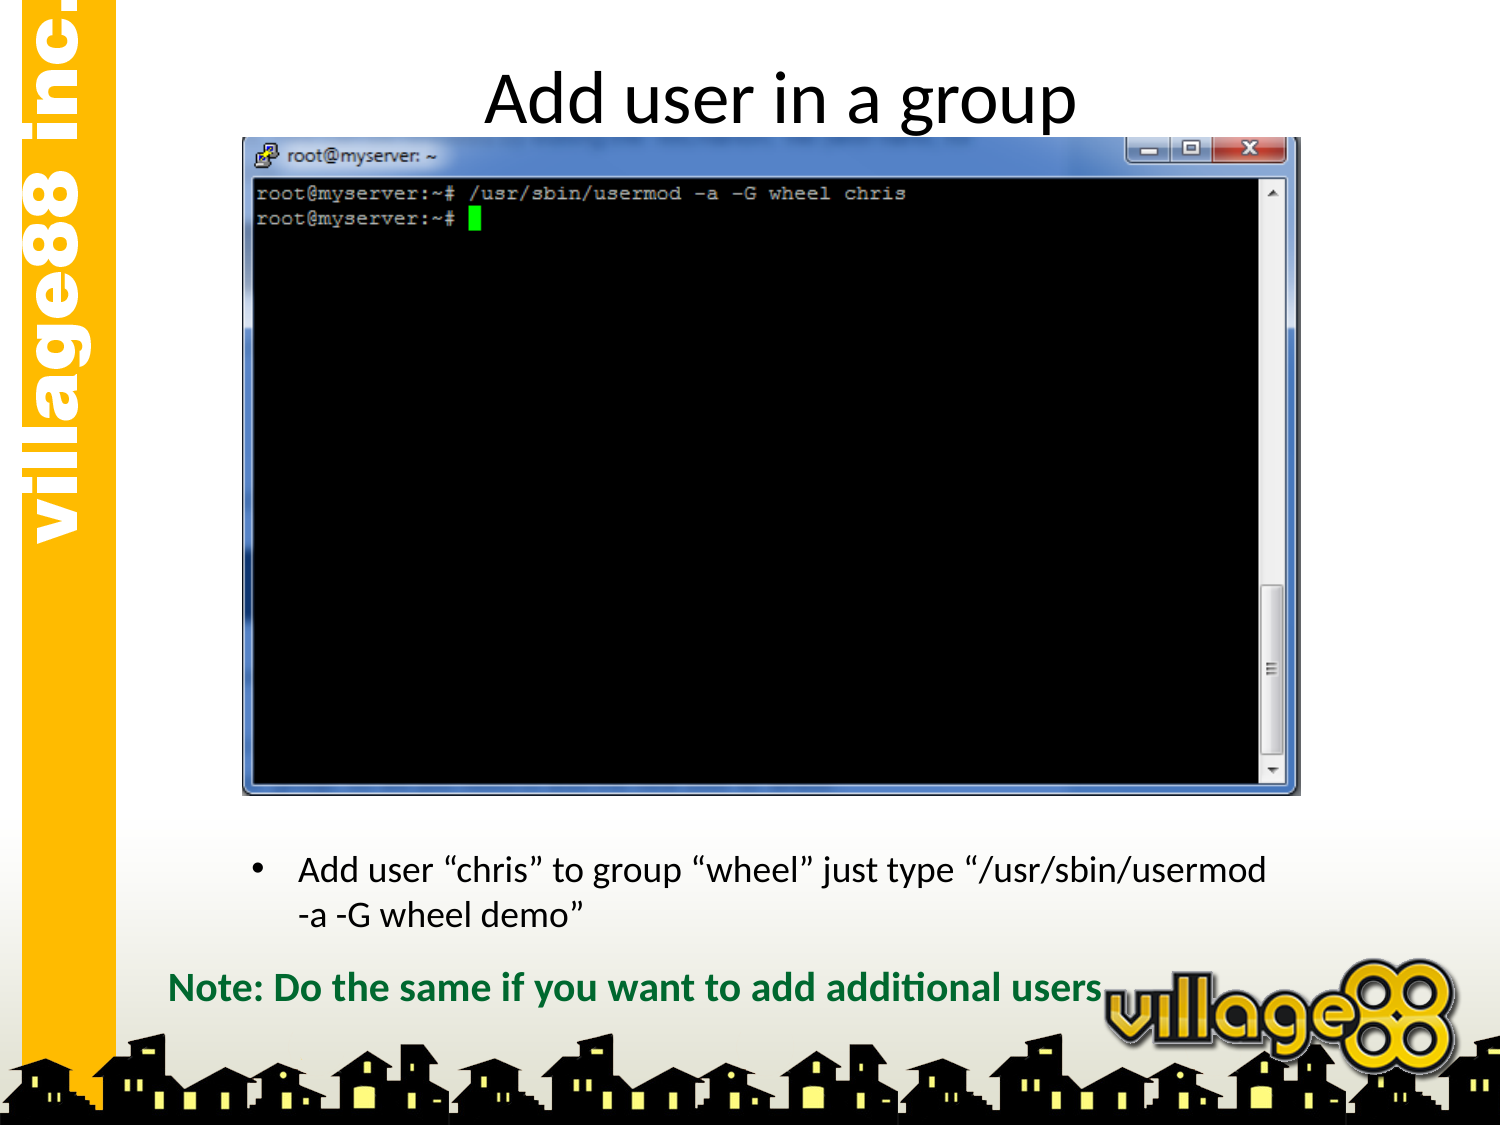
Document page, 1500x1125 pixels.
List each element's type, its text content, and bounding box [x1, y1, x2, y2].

title Add user in a group [112, 37, 1450, 150]
text_box Note: Do the same if you want to add additional users [153, 952, 1119, 1018]
text_box Add user “chris” to group “wheel” just type “/usr/sbin/usermod -a -G wheel demo” [236, 837, 1301, 943]
picture [0, 0, 1500, 1125]
